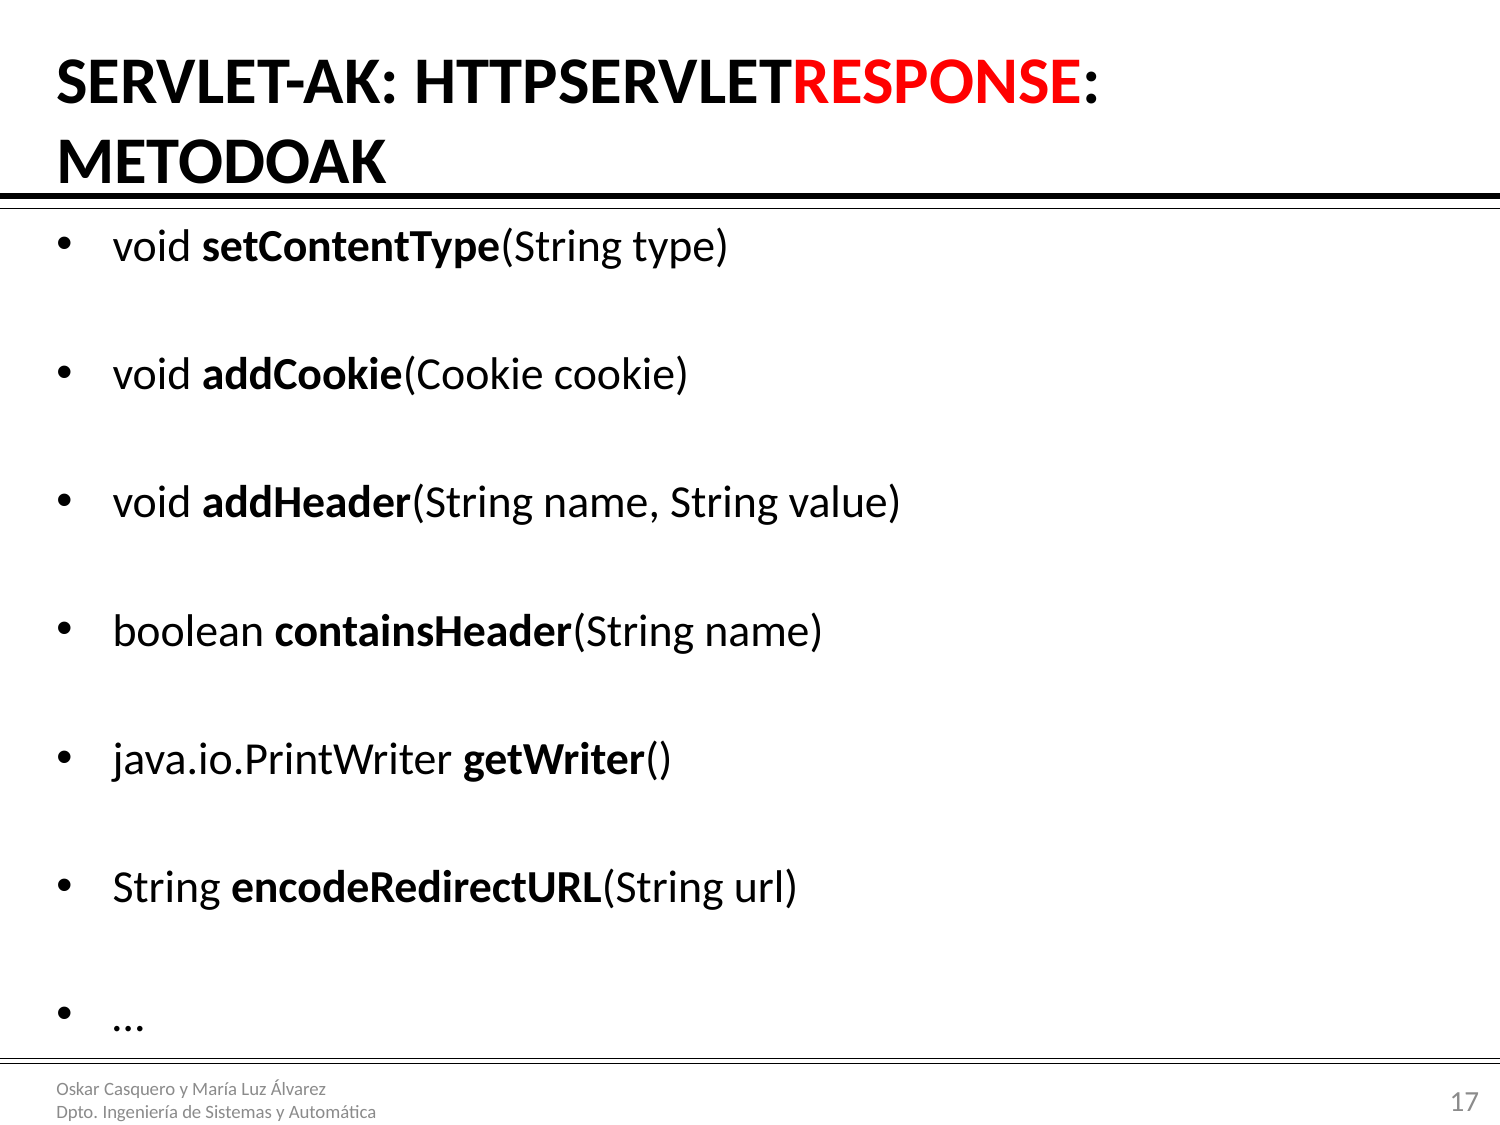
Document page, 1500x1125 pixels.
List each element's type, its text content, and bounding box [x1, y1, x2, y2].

slide_number 17 [1376, 1069, 1495, 1125]
list void setContentType(String type) void addCookie(Cookie cookie) void addHeader(String name, String value) boolean containsHeader(String name) java.io.PrintWriter getWriter() String encodeRedirectURL(String url) … [41, 208, 1459, 1070]
title Servlet-ak: HttpServletResponse: Metodoak [41, 42, 1459, 191]
